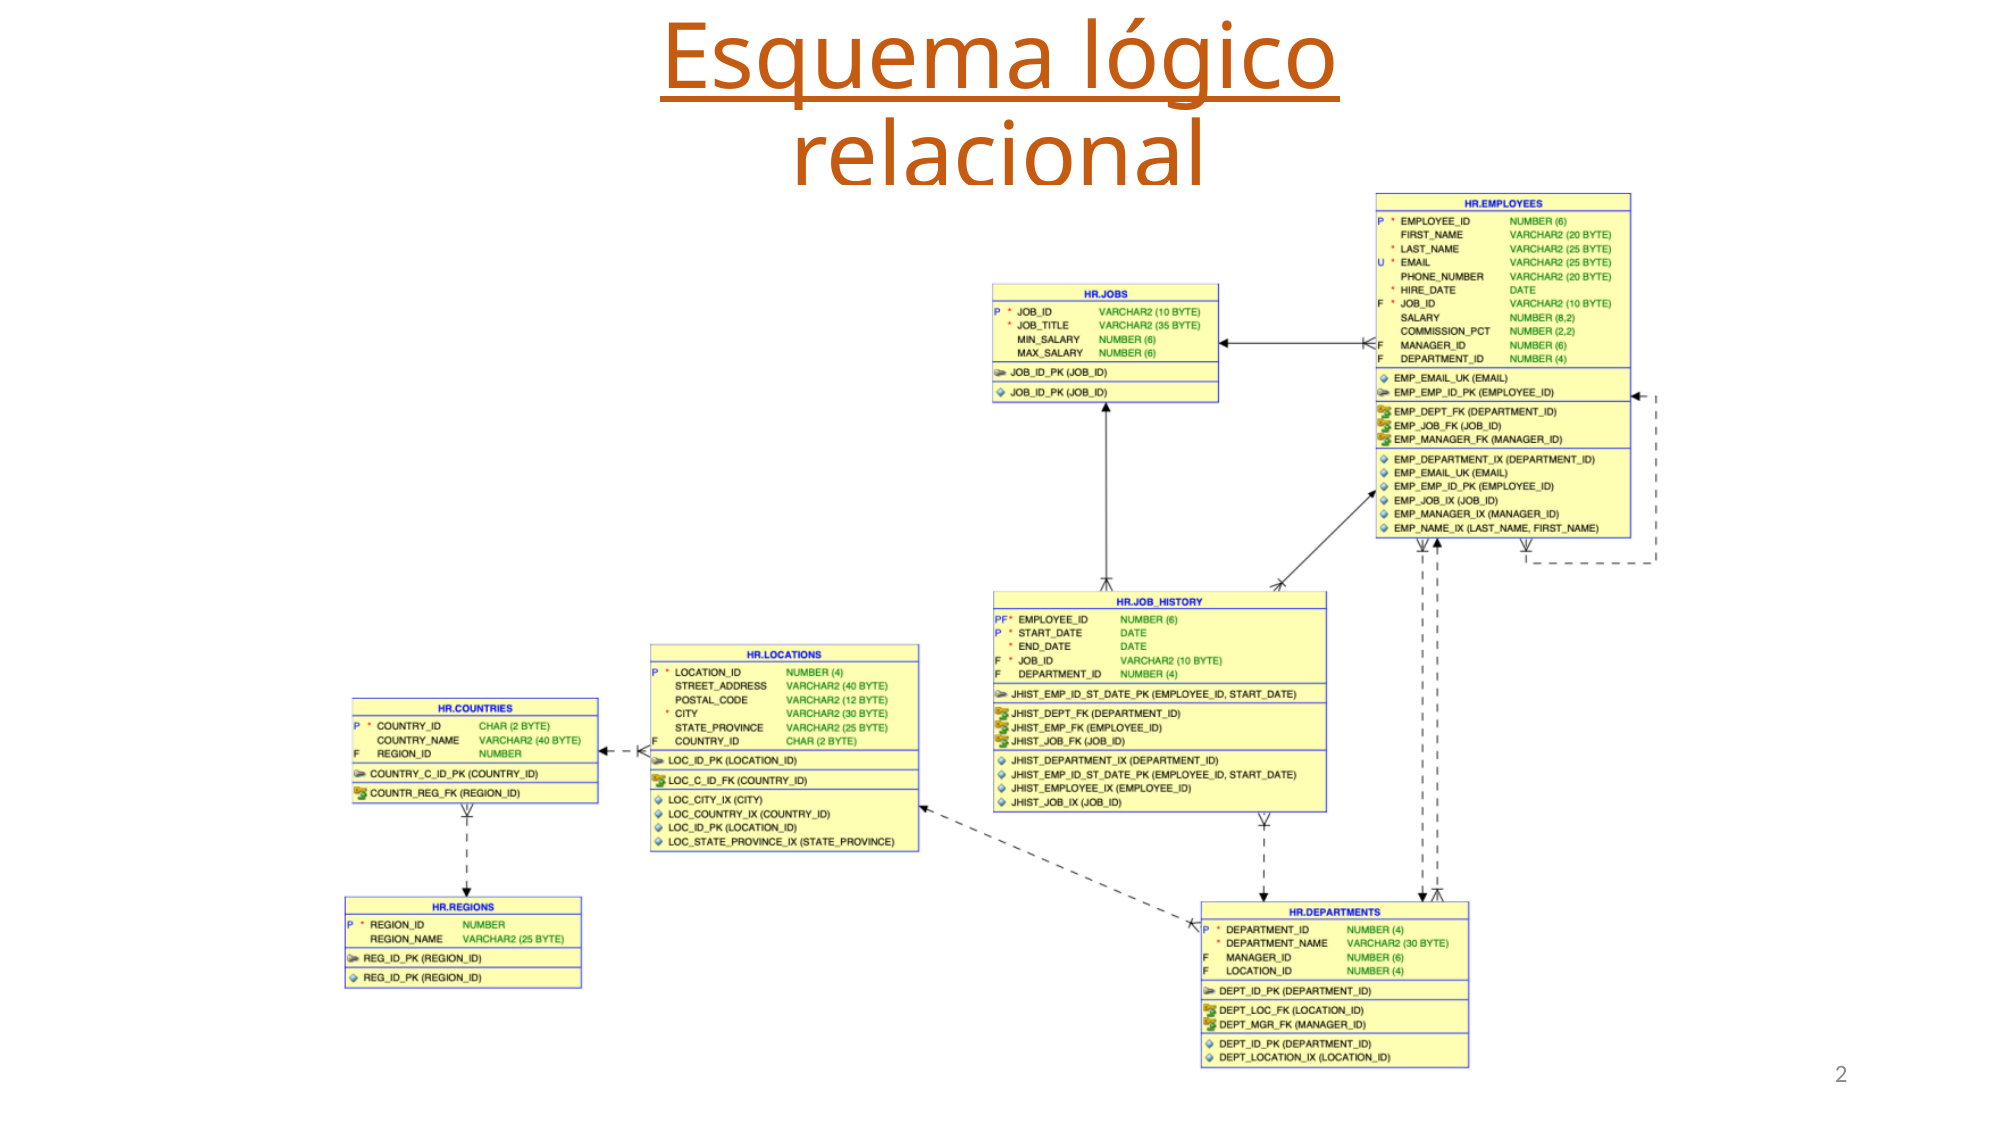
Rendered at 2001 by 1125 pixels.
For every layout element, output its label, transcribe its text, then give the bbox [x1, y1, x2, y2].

picture [338, 185, 1661, 1073]
title Esquema lógico relacional [475, 0, 1525, 185]
slide_number 2 [1412, 1042, 1863, 1103]
